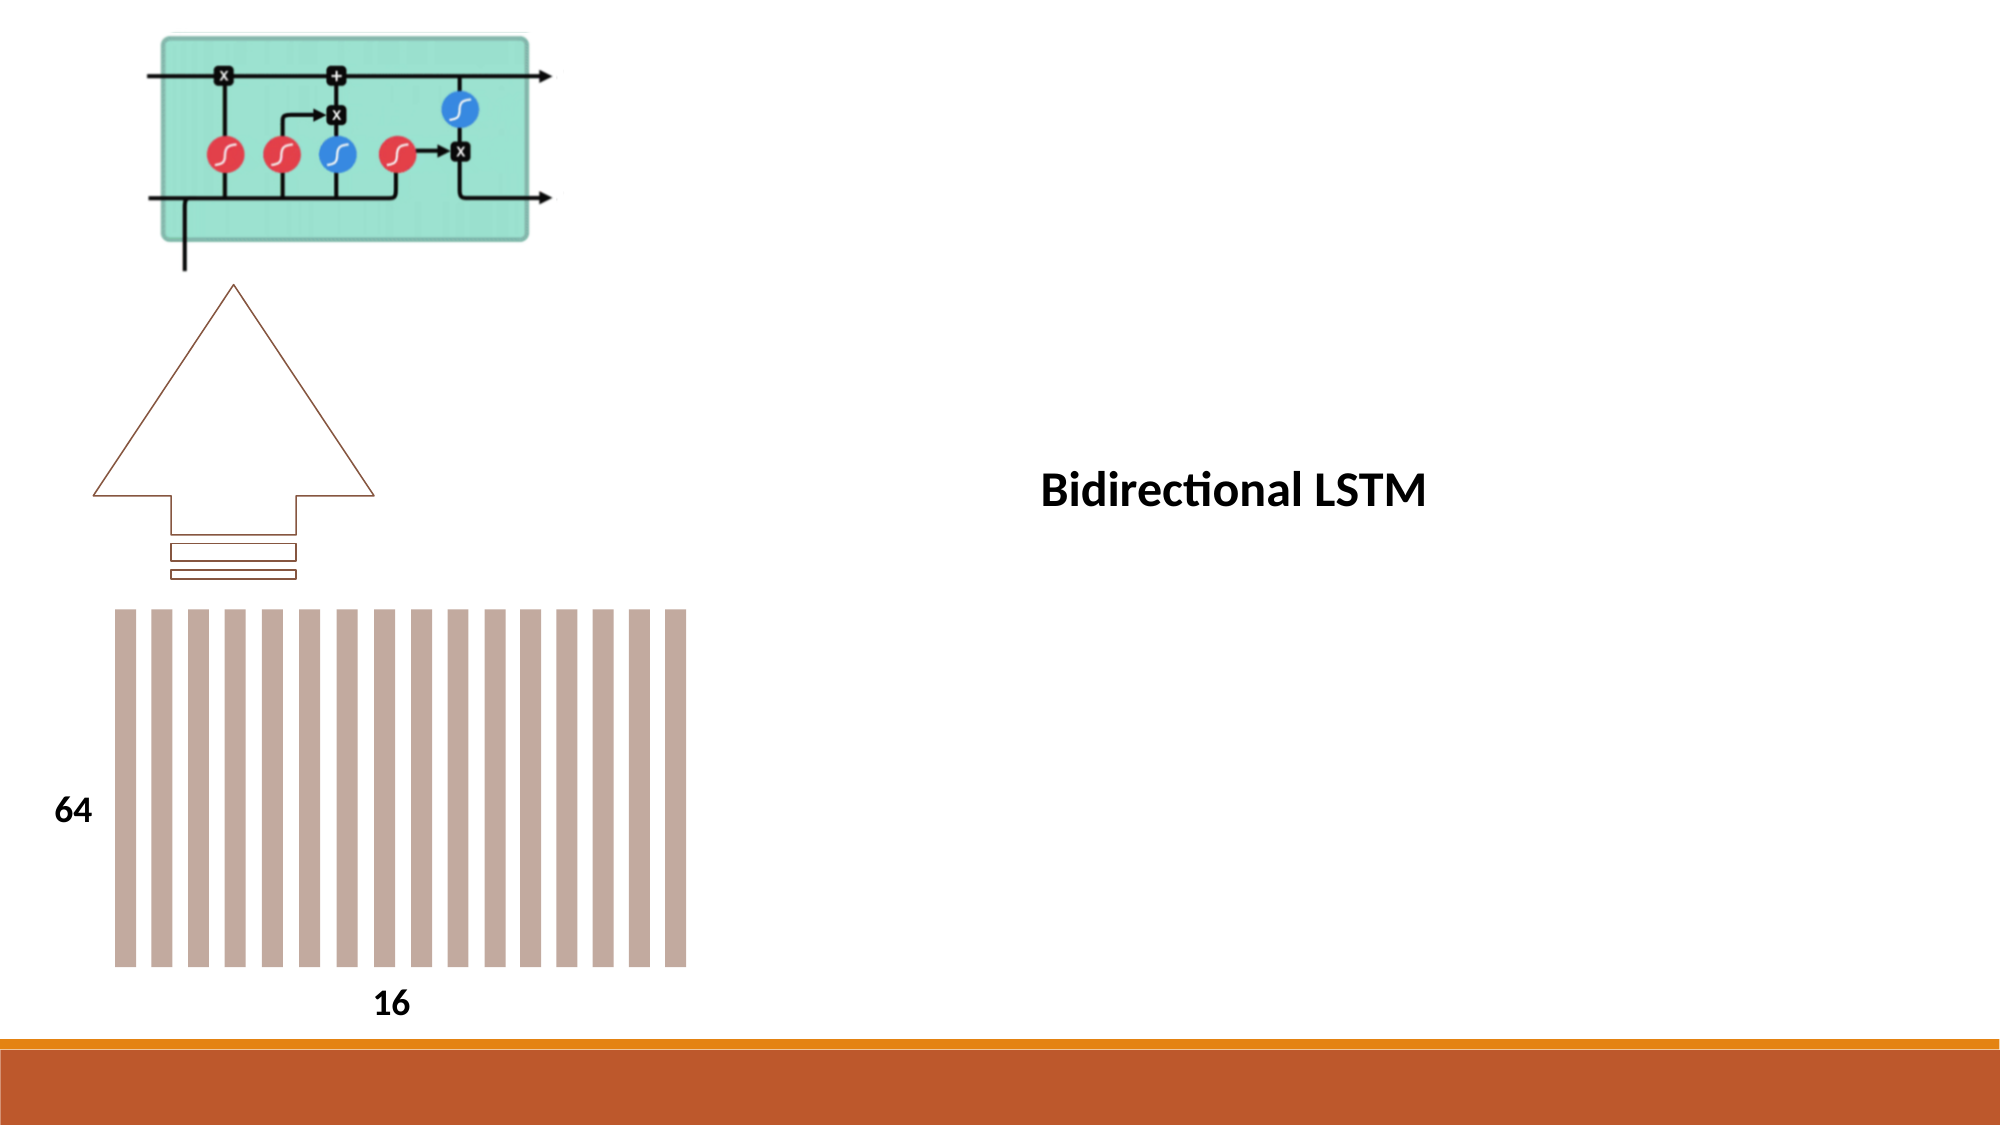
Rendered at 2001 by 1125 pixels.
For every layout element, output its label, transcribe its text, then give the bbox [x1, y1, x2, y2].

text_box [336, 609, 358, 968]
text_box [171, 570, 297, 579]
text_box 64 [39, 774, 114, 852]
text_box Bidirectional LSTM [1025, 448, 1676, 524]
text_box [411, 609, 433, 967]
text_box [665, 609, 687, 968]
text_box [261, 609, 283, 968]
text_box [224, 609, 246, 968]
text_box [556, 609, 578, 968]
text_box [520, 609, 542, 968]
text_box [151, 609, 173, 968]
text_box [628, 609, 650, 968]
text_box [592, 609, 614, 968]
text_box [115, 609, 137, 968]
text_box [93, 290, 375, 535]
text_box 16 [357, 967, 494, 1045]
text_box [299, 609, 321, 968]
text_box [188, 609, 209, 968]
text_box [484, 609, 506, 968]
picture [129, 26, 568, 281]
text_box [171, 543, 297, 562]
text_box [374, 609, 396, 967]
text_box [447, 609, 469, 967]
